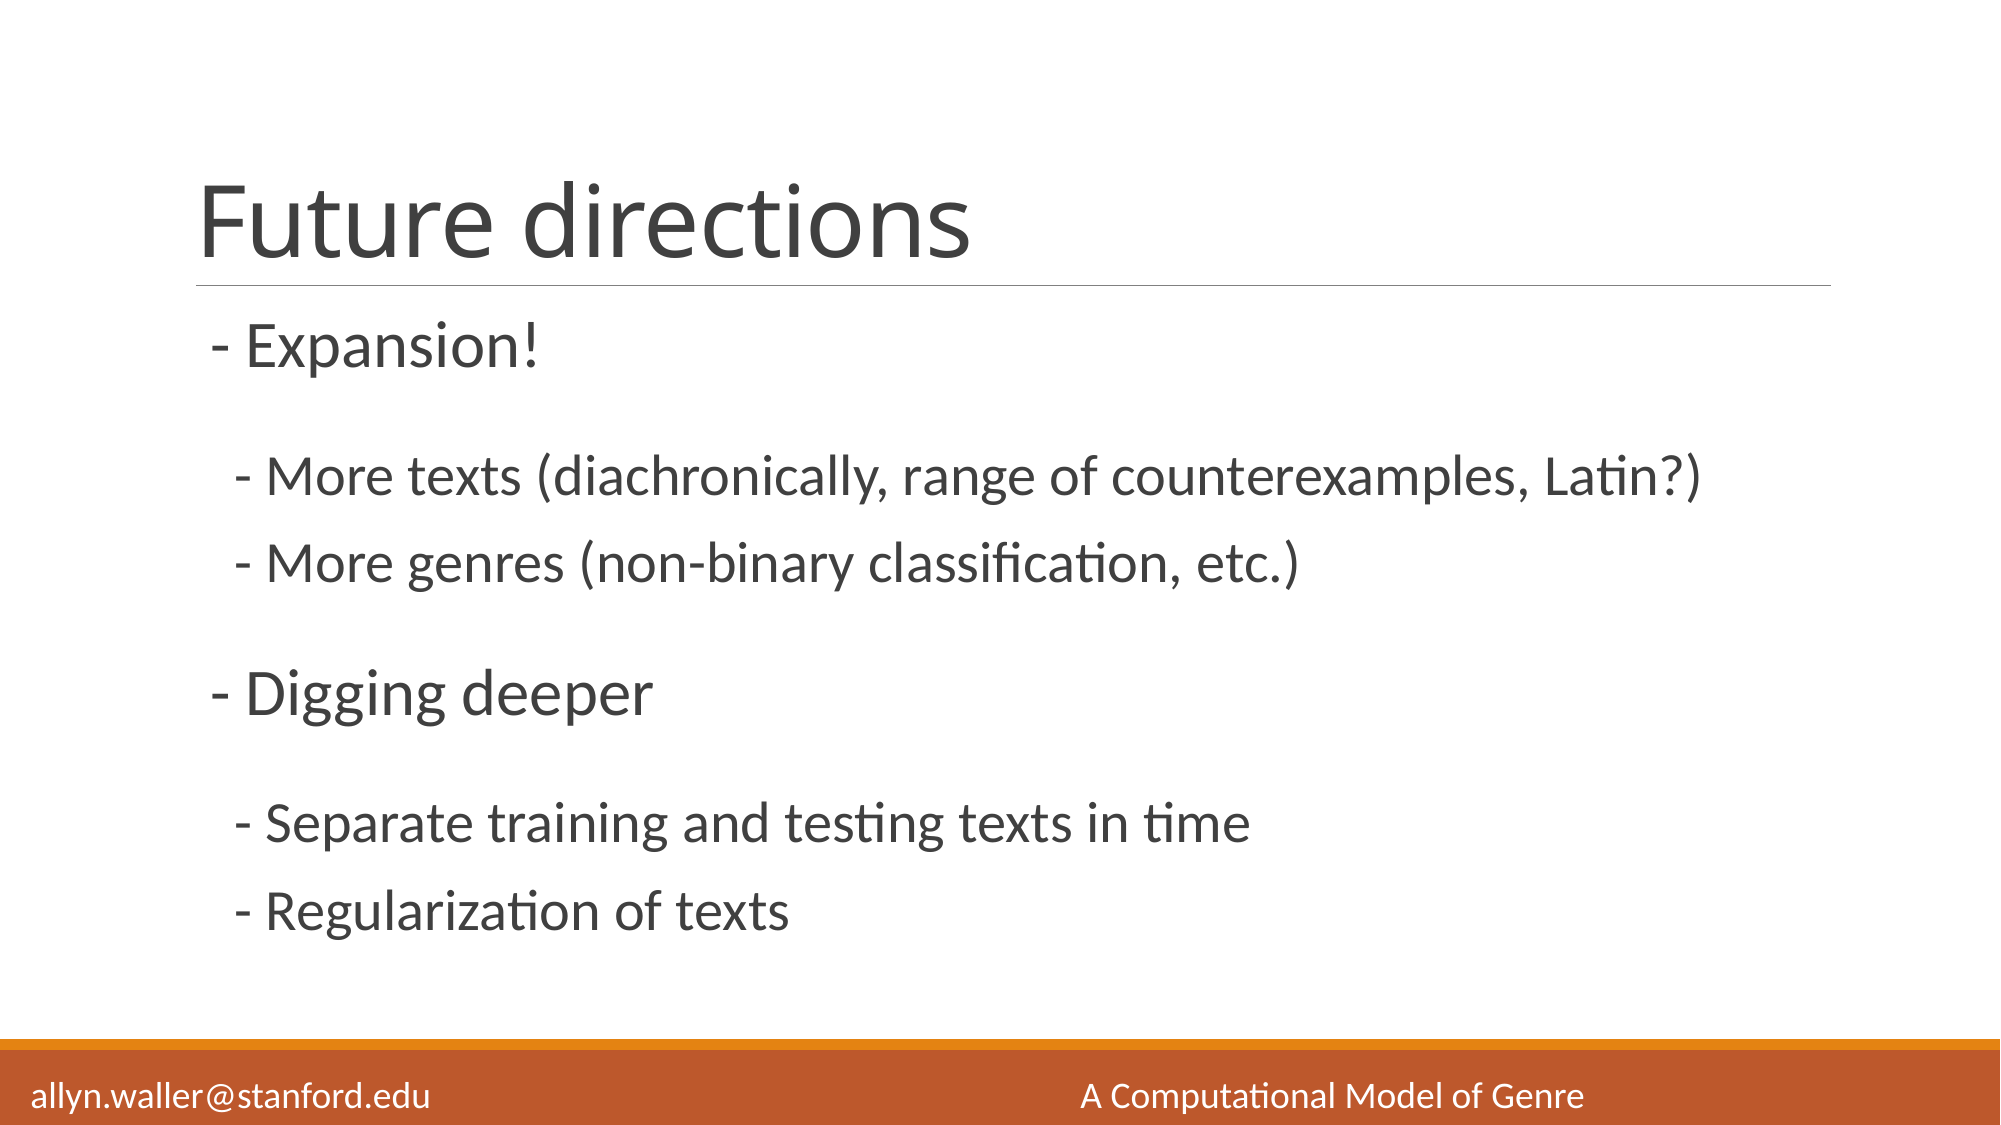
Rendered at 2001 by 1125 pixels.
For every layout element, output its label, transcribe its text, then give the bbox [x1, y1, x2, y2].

text_box allyn.waller@stanford.edu A Computational Model of Genre SCS 2021 [15, 1063, 2000, 1125]
list - Expansion! - More texts (diachronically, range of counterexamples, Latin?) - More genres (non-binary classification, etc.) - Digging deeper - Separate training and testing texts in time - Regularization of texts [180, 302, 1830, 963]
title Future directions [180, 47, 1830, 285]
